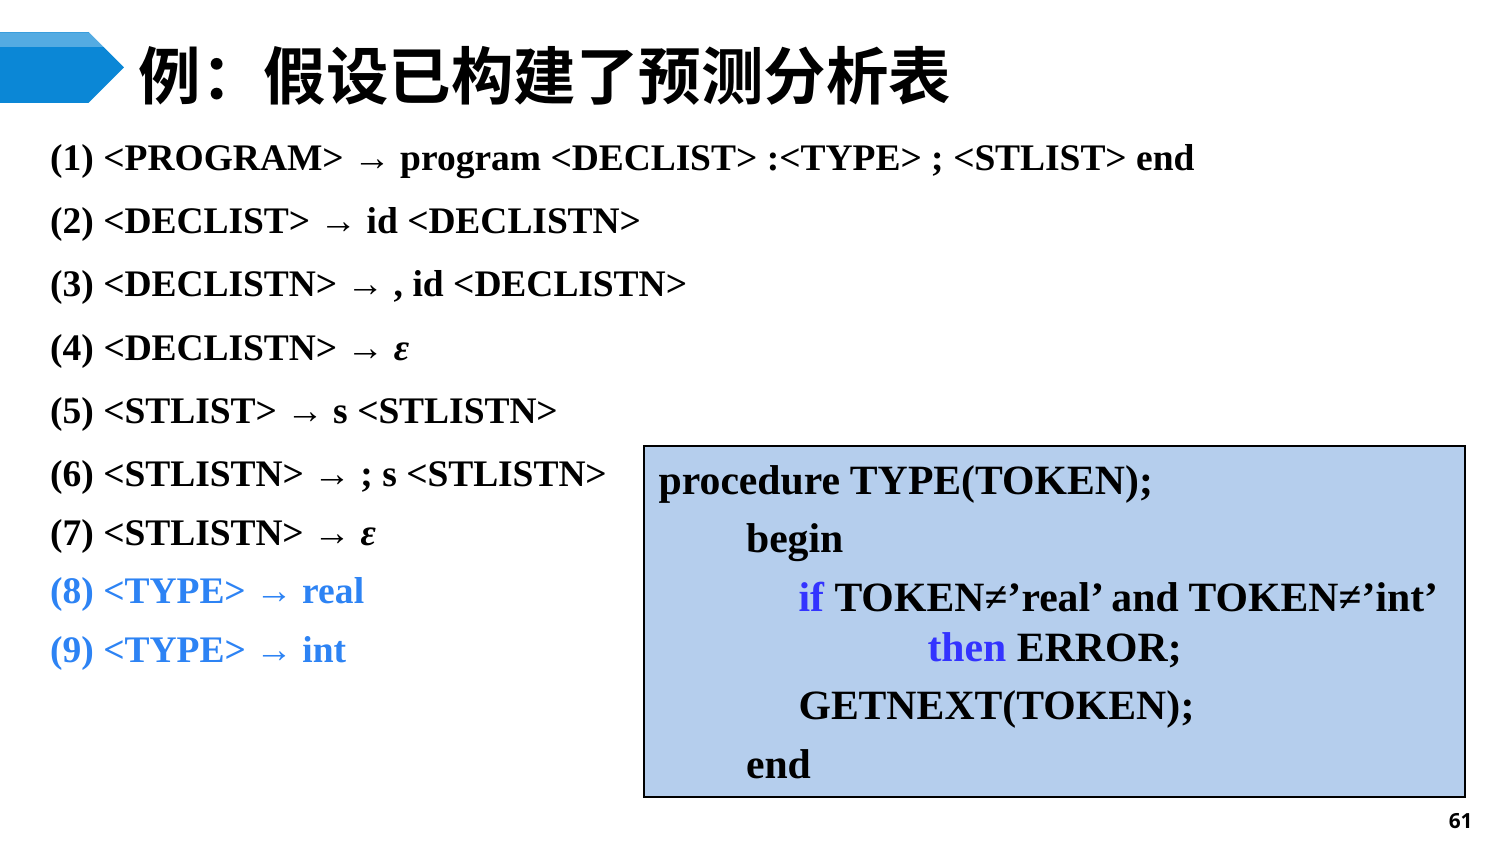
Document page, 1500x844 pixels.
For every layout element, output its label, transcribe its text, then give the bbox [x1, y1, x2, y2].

slide_number 61 [1420, 798, 1500, 844]
text_box (1) <PROGRAM> → program <DECLIST> :<TYPE> ; <STLIST> end (2) <DECLIST> → id <DECLISTN> (3) <DECLISTN> → , id <DECLISTN> (4) <DECLISTN> → ε (5) <STLIST> → s <STLISTN> (6) <STLISTN> → ; s <STLISTN> (7) <STLISTN> → ε (8) <TYPE> → real (9) <TYPE> → int [35, 111, 1465, 678]
title 例：假设已构建了预测分析表 [123, 43, 1270, 106]
text_box procedure TYPE(TOKEN); begin if TOKEN≠’real’ and TOKEN≠’int’ then ERROR; GETNEXT(TOKEN); end [643, 678, 1465, 797]
